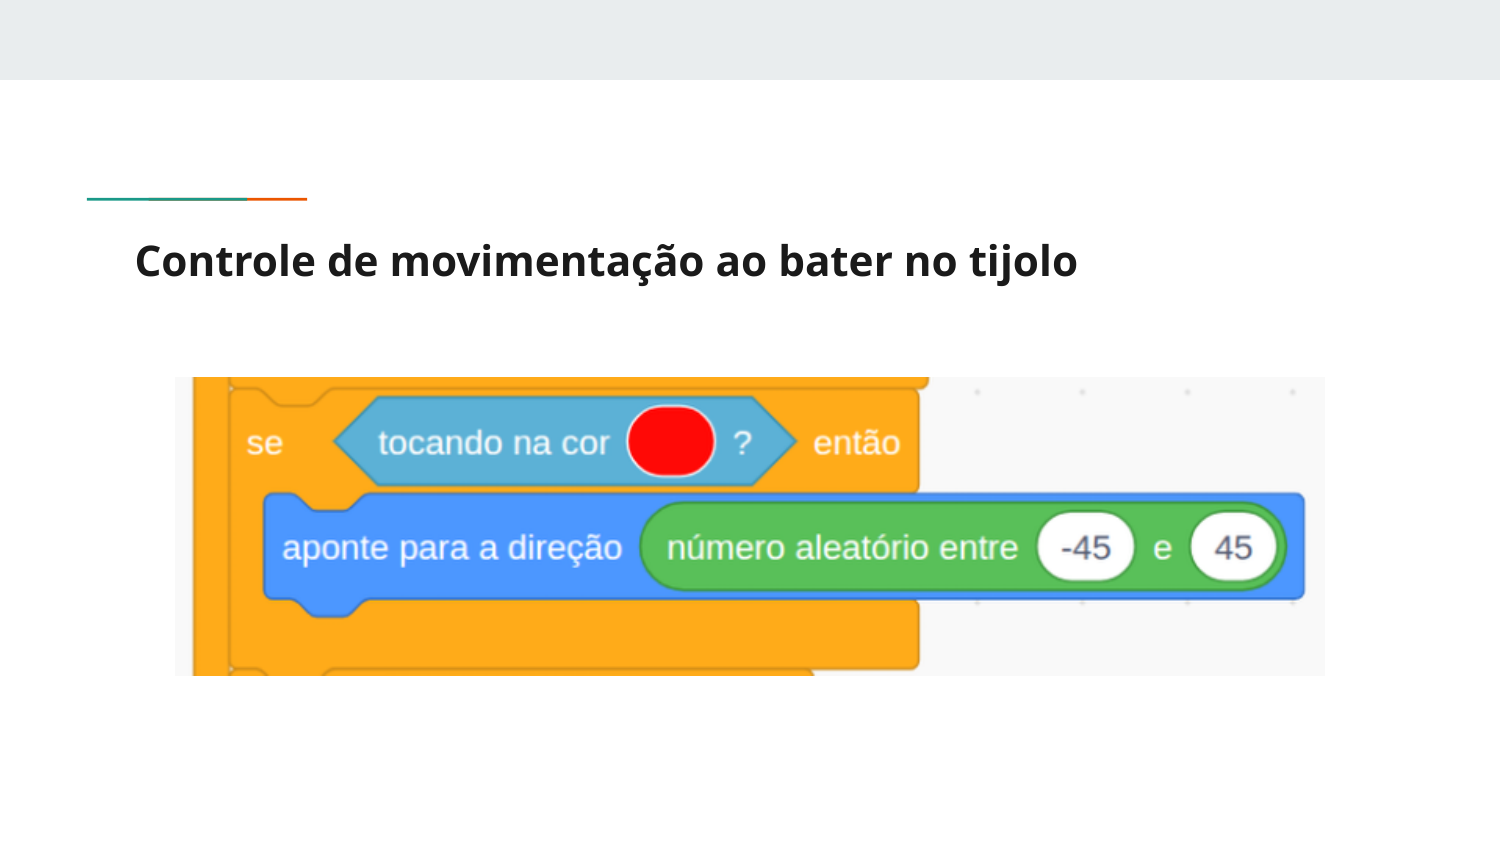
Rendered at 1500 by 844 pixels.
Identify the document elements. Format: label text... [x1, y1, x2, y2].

picture [175, 376, 1325, 676]
title Controle de movimentação ao bater no tijolo [119, 216, 1381, 305]
